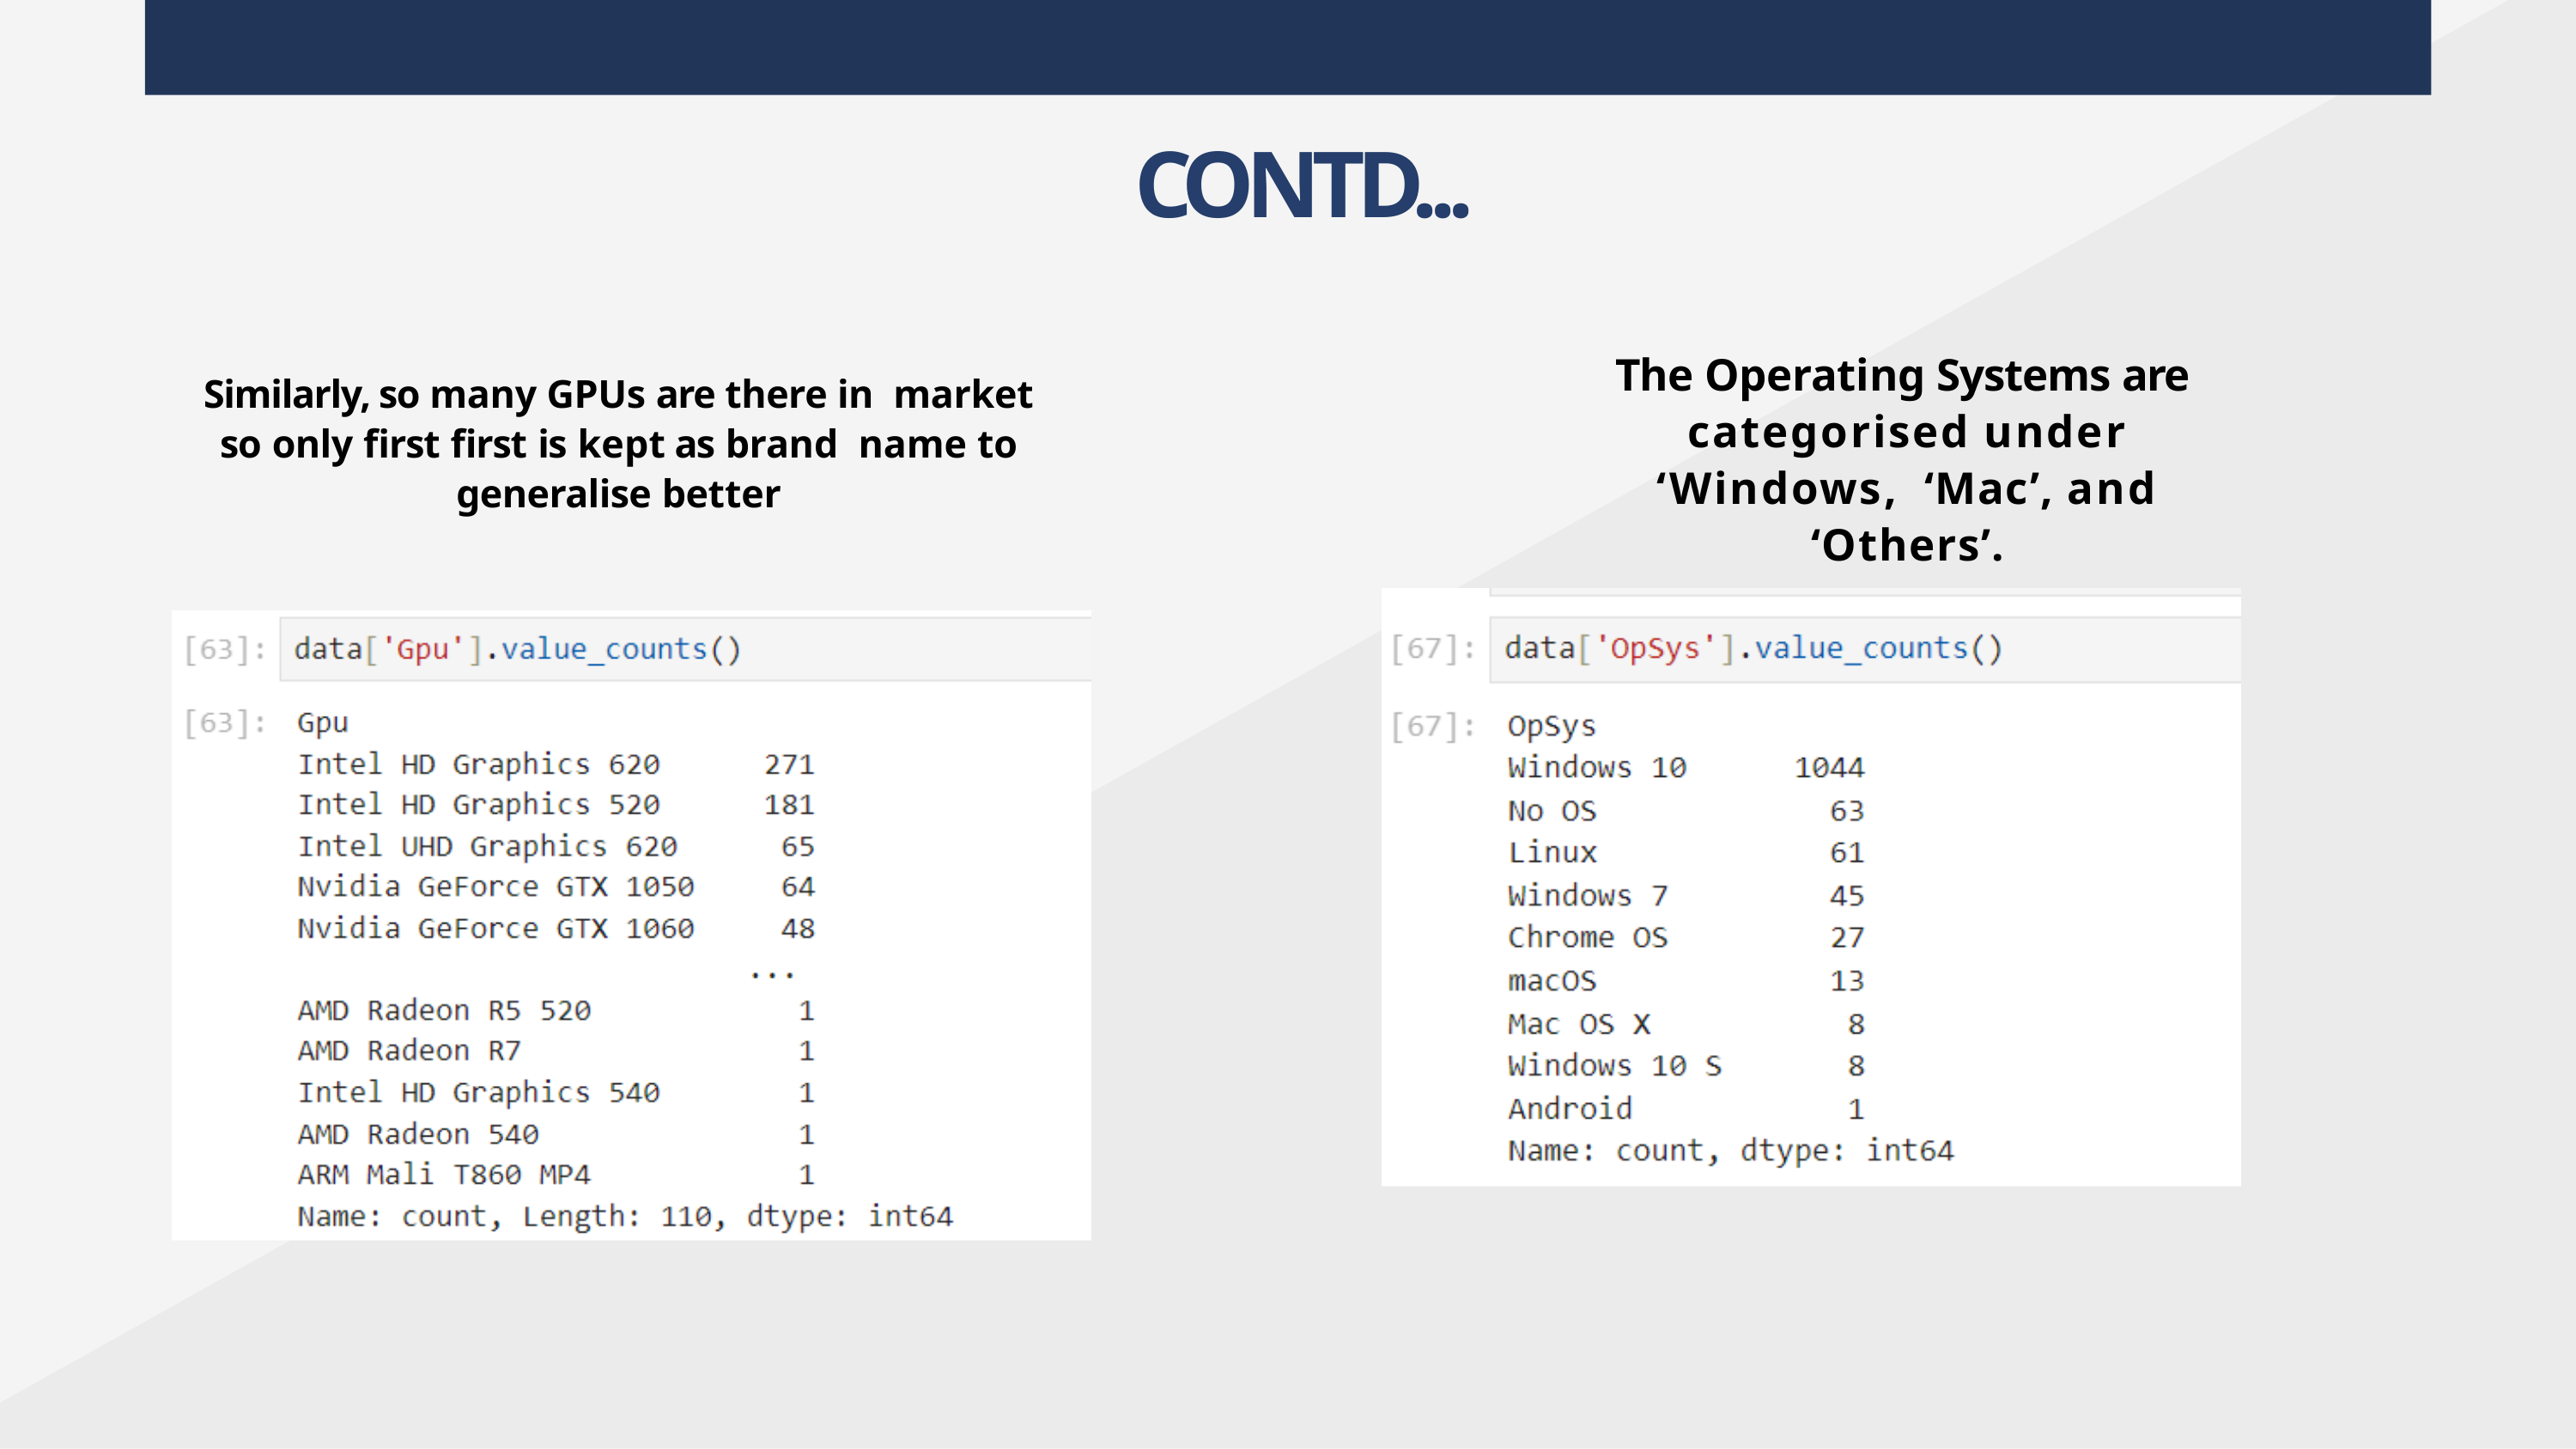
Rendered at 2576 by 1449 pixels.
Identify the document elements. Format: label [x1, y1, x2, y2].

text_box [0, 0, 2576, 1449]
